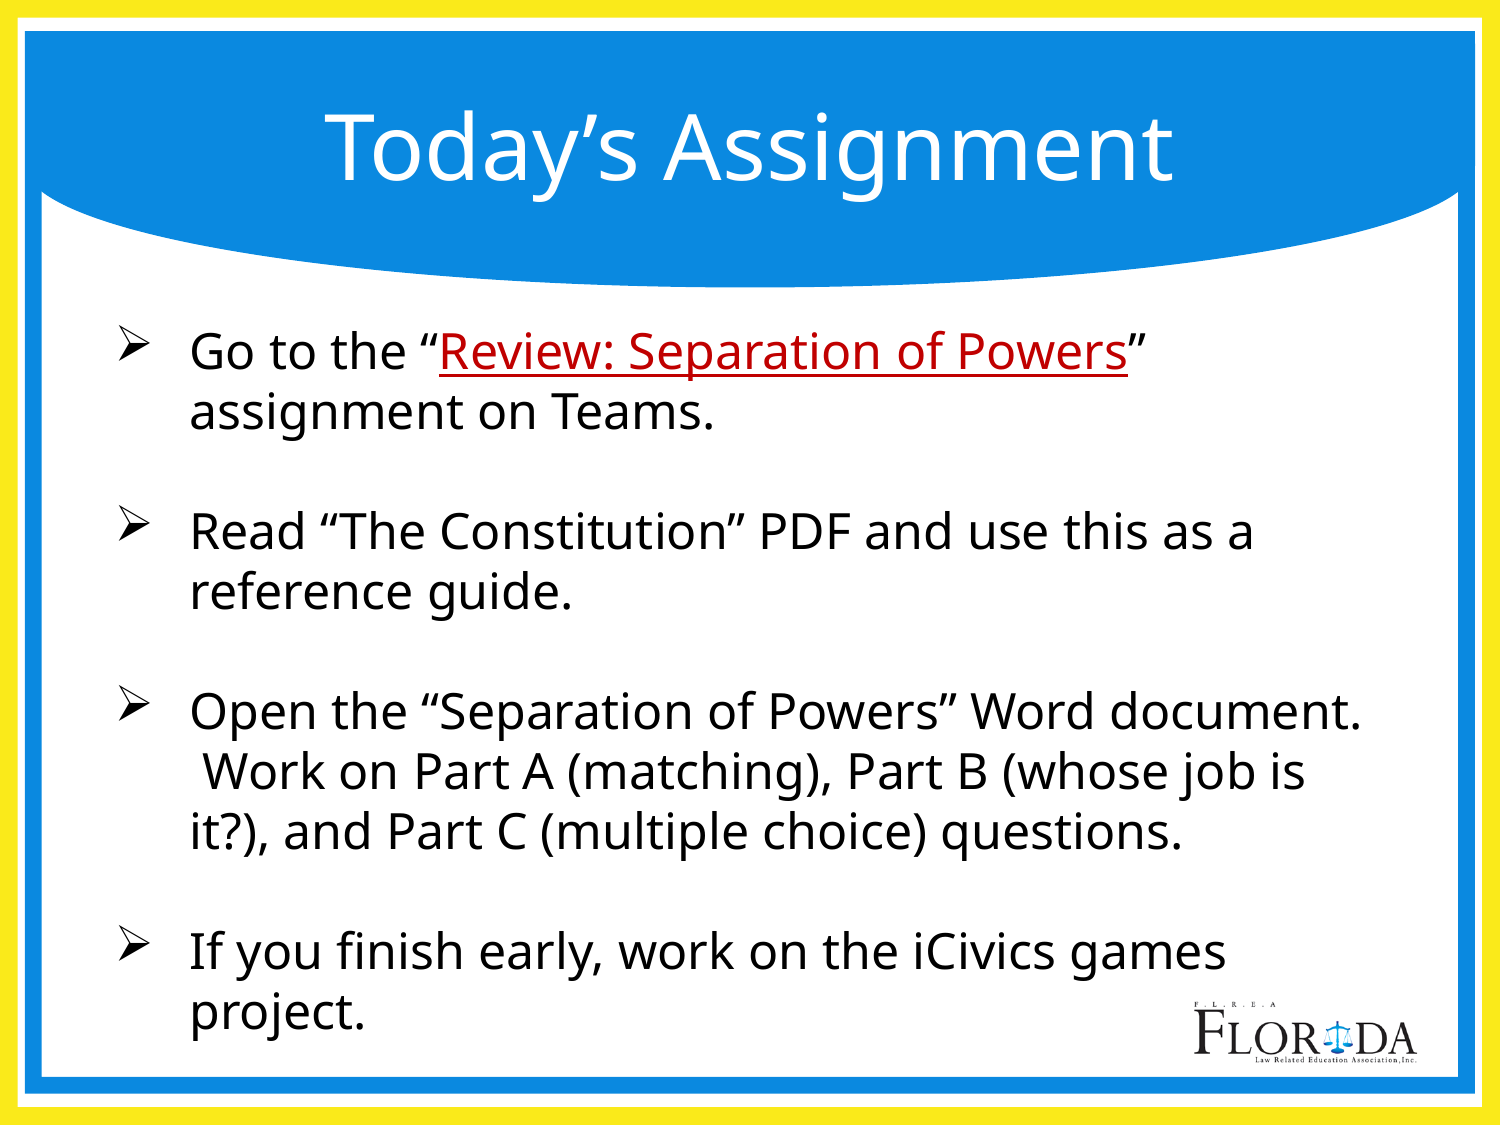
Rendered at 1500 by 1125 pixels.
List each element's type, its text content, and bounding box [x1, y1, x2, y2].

picture [1175, 987, 1448, 1068]
text_box Go to the “Review: Separation of Powers” assignment on Teams. Read “The Constitution” PDF and use this as a reference guide. Open the “Separation of Powers” Word document. Work on Part A (matching), Part B (whose job is it?), and Part C (multiple choice) questions. If you finish early, work on the iCivics games project. [99, 312, 1388, 1048]
title Today’s Assignment [75, 50, 1425, 238]
